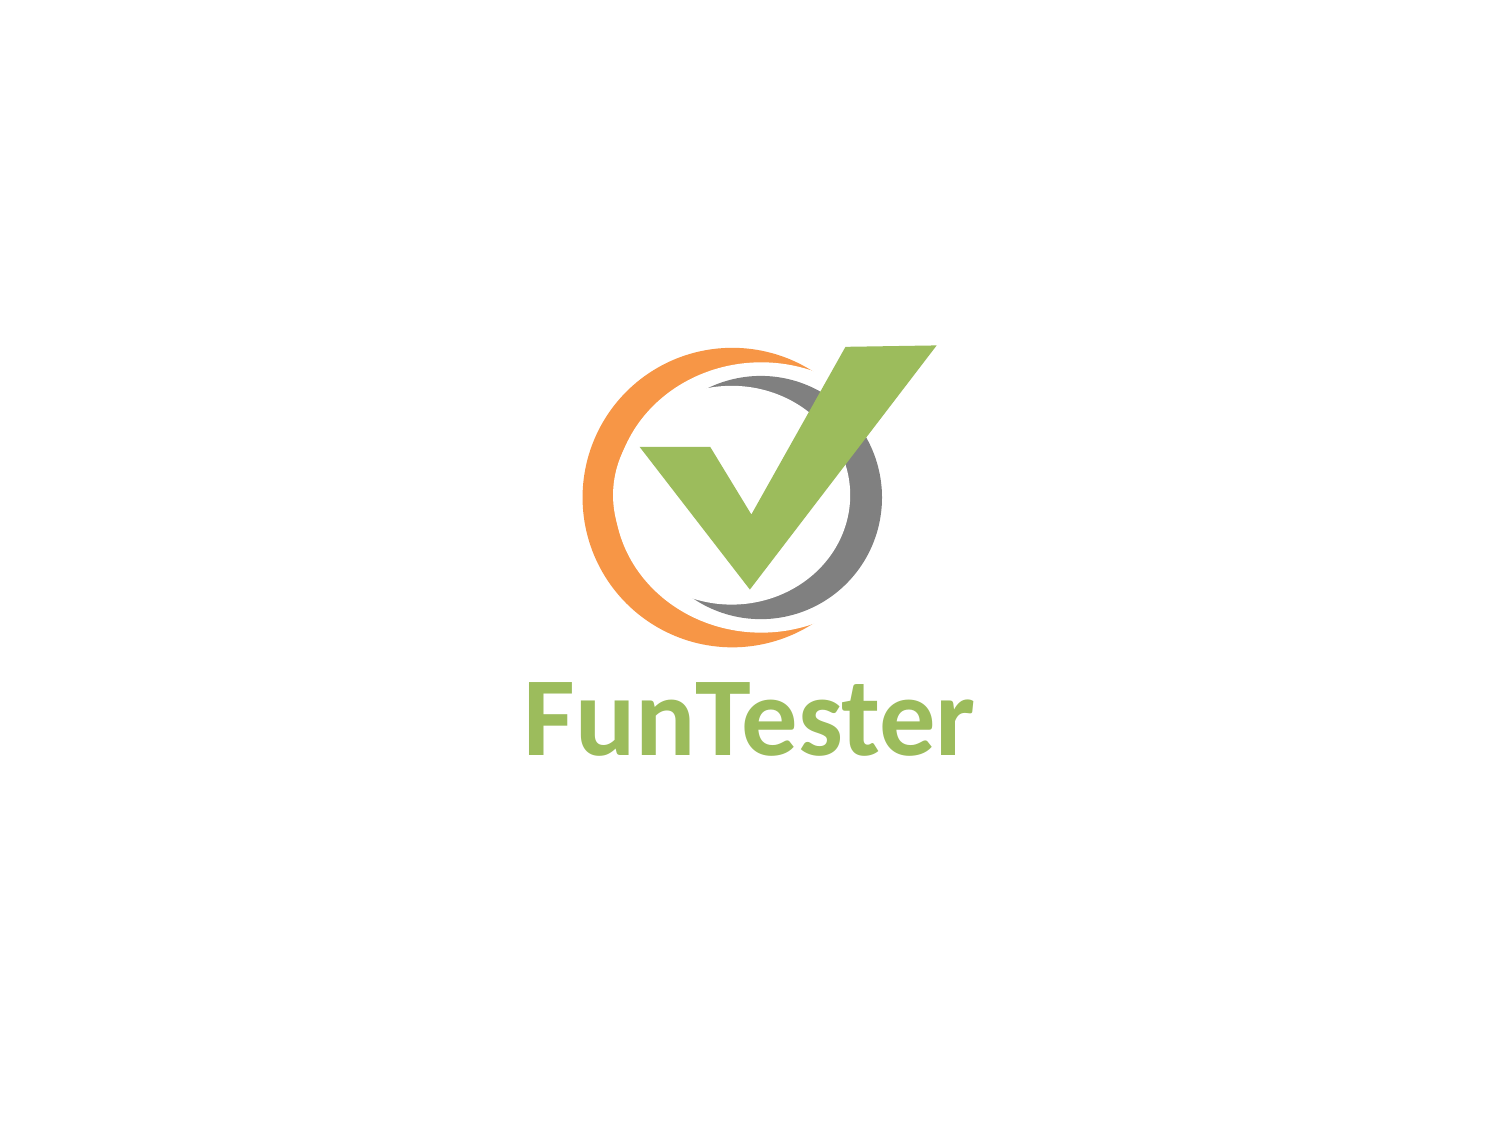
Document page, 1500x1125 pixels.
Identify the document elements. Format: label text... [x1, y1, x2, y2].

text_box [582, 347, 802, 635]
text_box FunTester [508, 635, 992, 786]
text_box [777, 630, 803, 635]
text_box [702, 440, 883, 620]
text_box [637, 343, 939, 592]
text_box [610, 383, 853, 607]
text_box [717, 375, 818, 408]
text_box [624, 360, 827, 442]
text_box [616, 419, 911, 635]
